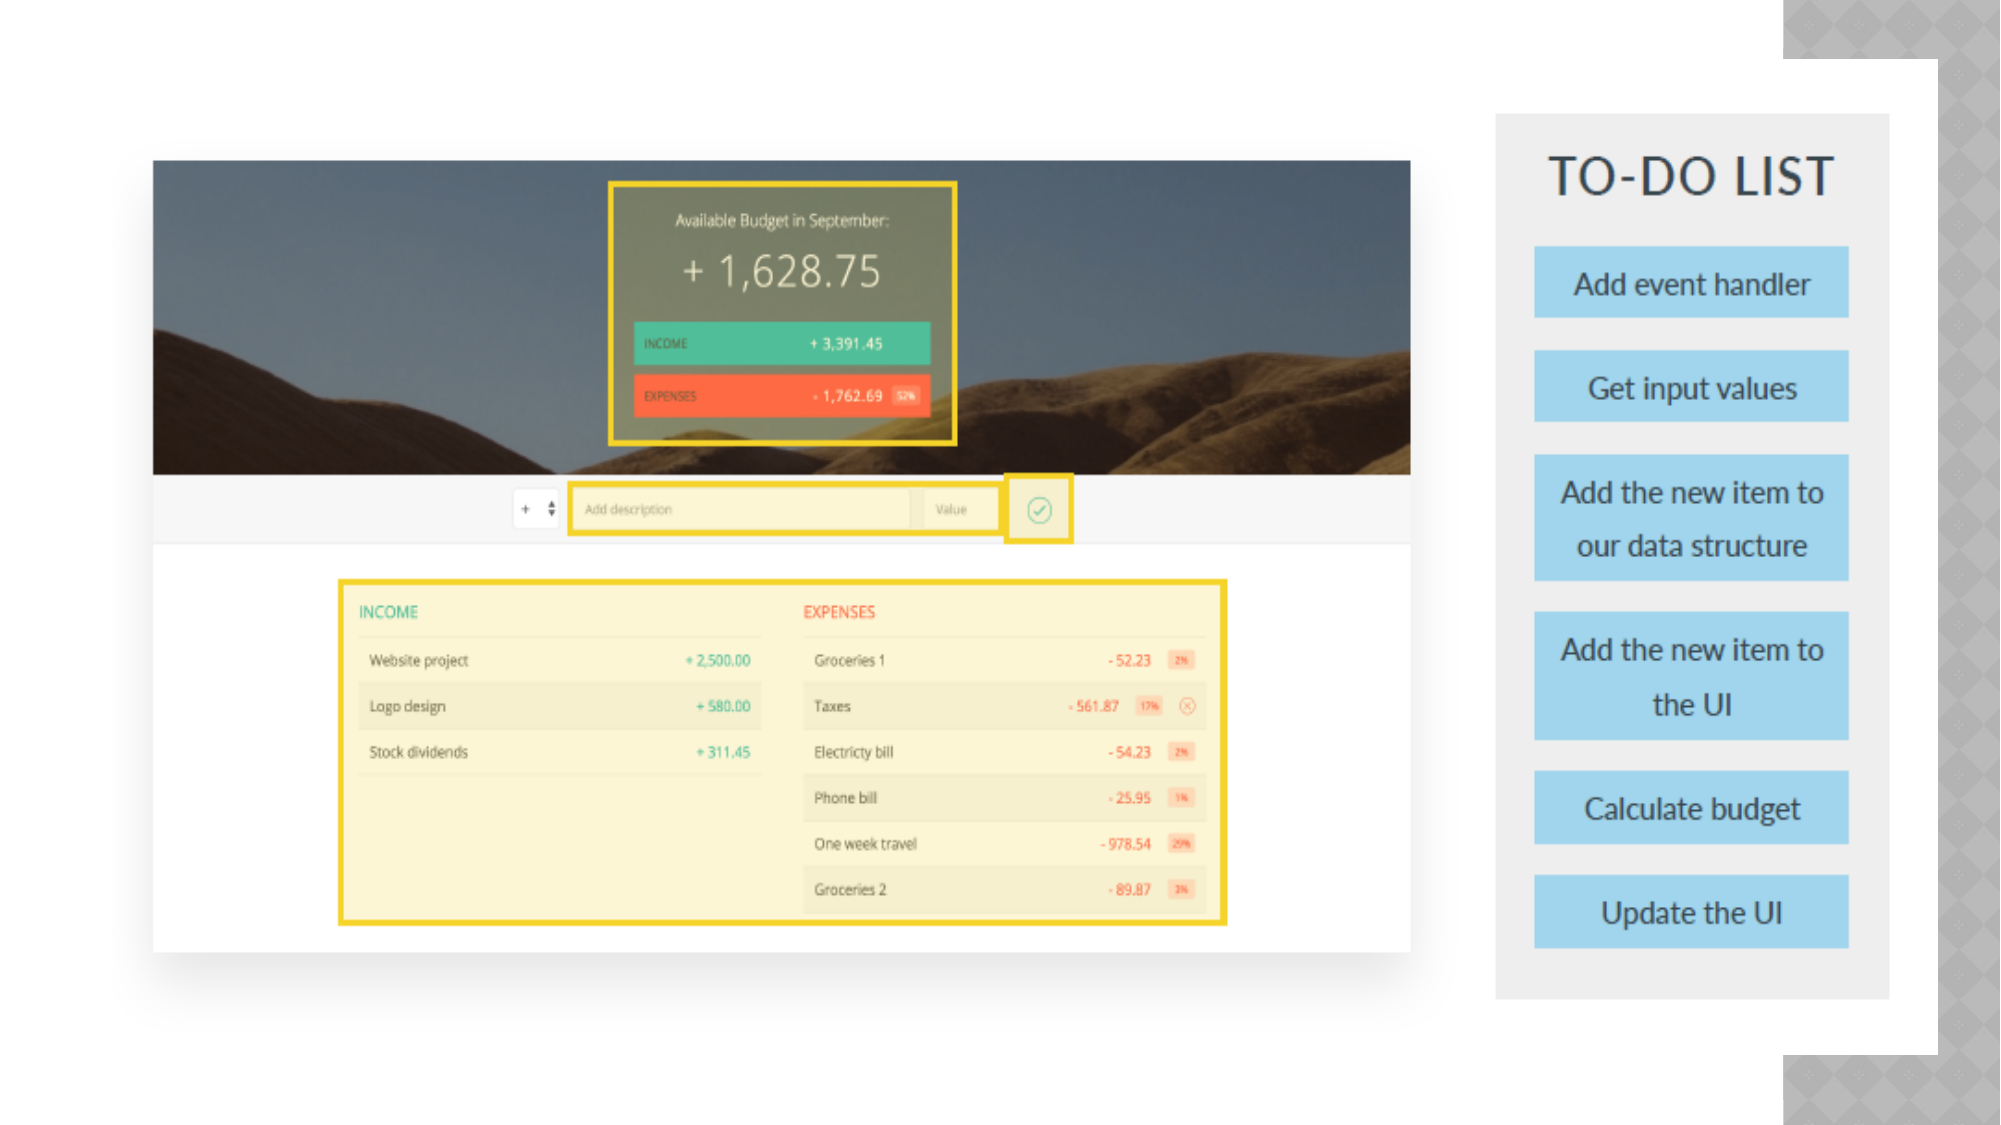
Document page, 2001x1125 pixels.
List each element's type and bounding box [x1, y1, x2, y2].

list [110, 59, 1938, 1055]
